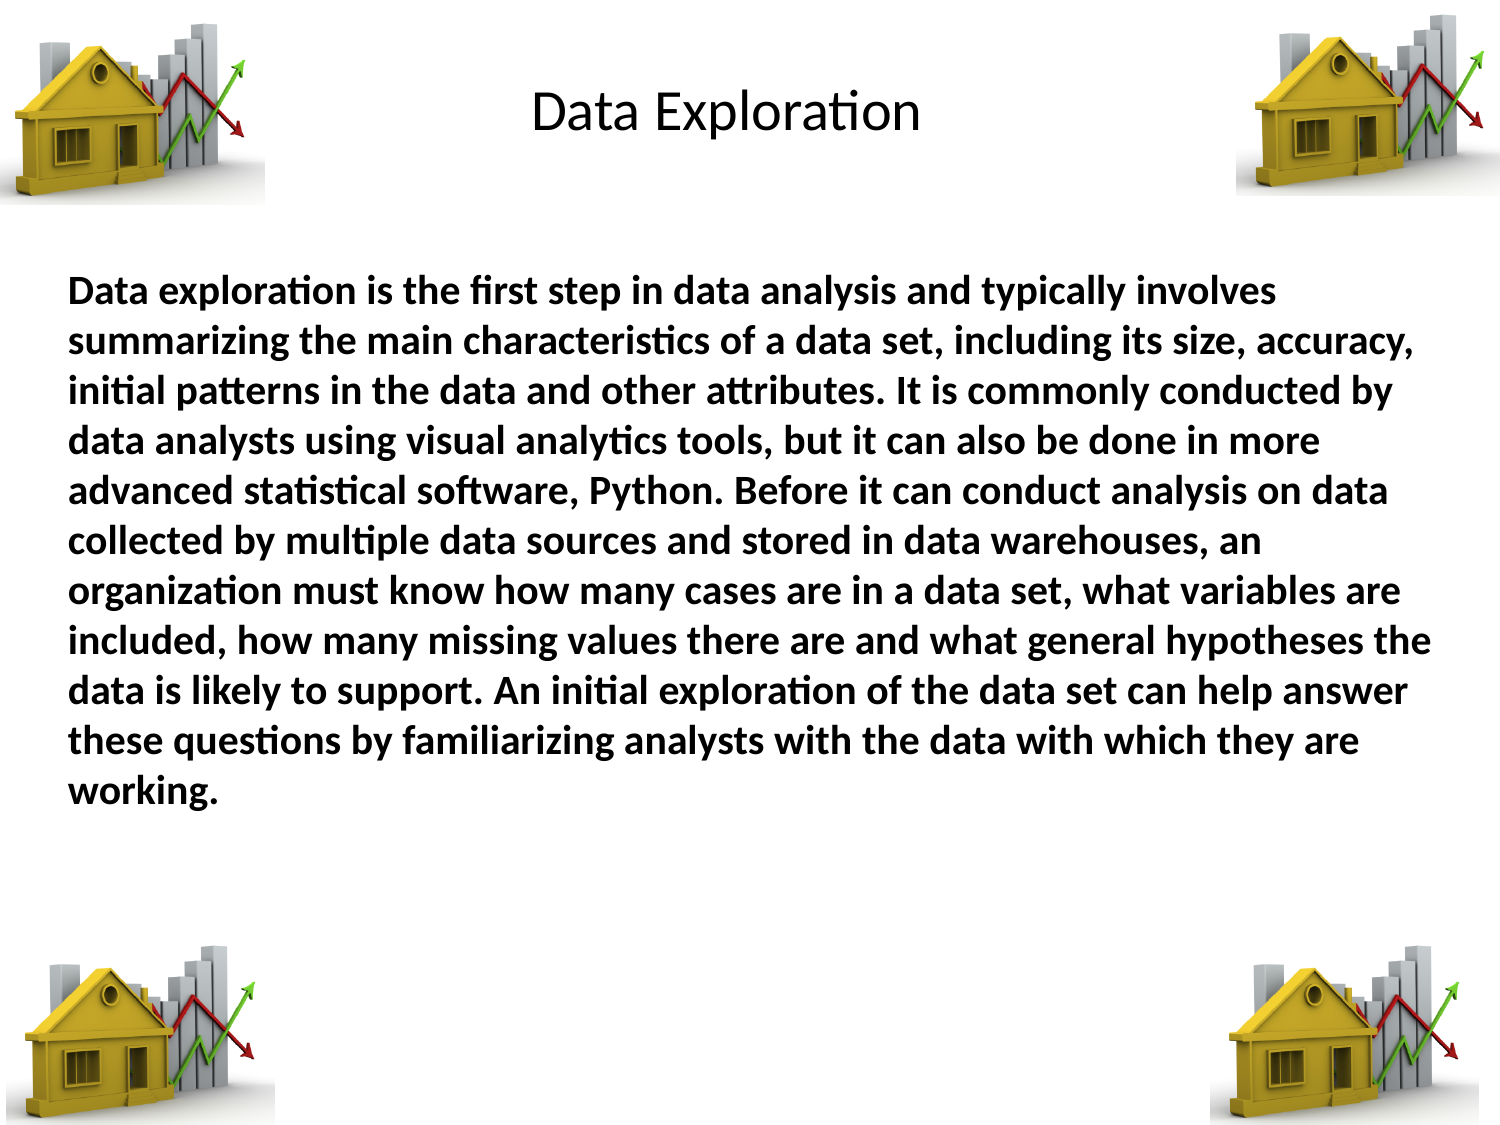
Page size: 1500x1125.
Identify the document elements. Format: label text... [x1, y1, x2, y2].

picture [1210, 925, 1479, 1125]
picture [6, 925, 275, 1125]
picture [1235, 0, 1500, 196]
picture [0, 3, 265, 205]
text_box Data Exploration [516, 64, 938, 150]
text_box Data exploration is the first step in data analysis and typically involves summarizing the main characteristics of a data set, including its size, accuracy, initial patterns in the data and other attributes. It is commonly conducted by data analysts using visual analytics tools, but it can also be done in more advanced statistical software, Python. Before it can conduct analysis on data collected by multiple data sources and stored in data warehouses, an organization must know how many cases are in a data set, what variables are included, how many missing values there are and what general hypotheses the data is likely to support. An initial exploration of the data set can help answer these questions by familiarizing analysts with the data with which they are working. [53, 255, 1459, 821]
